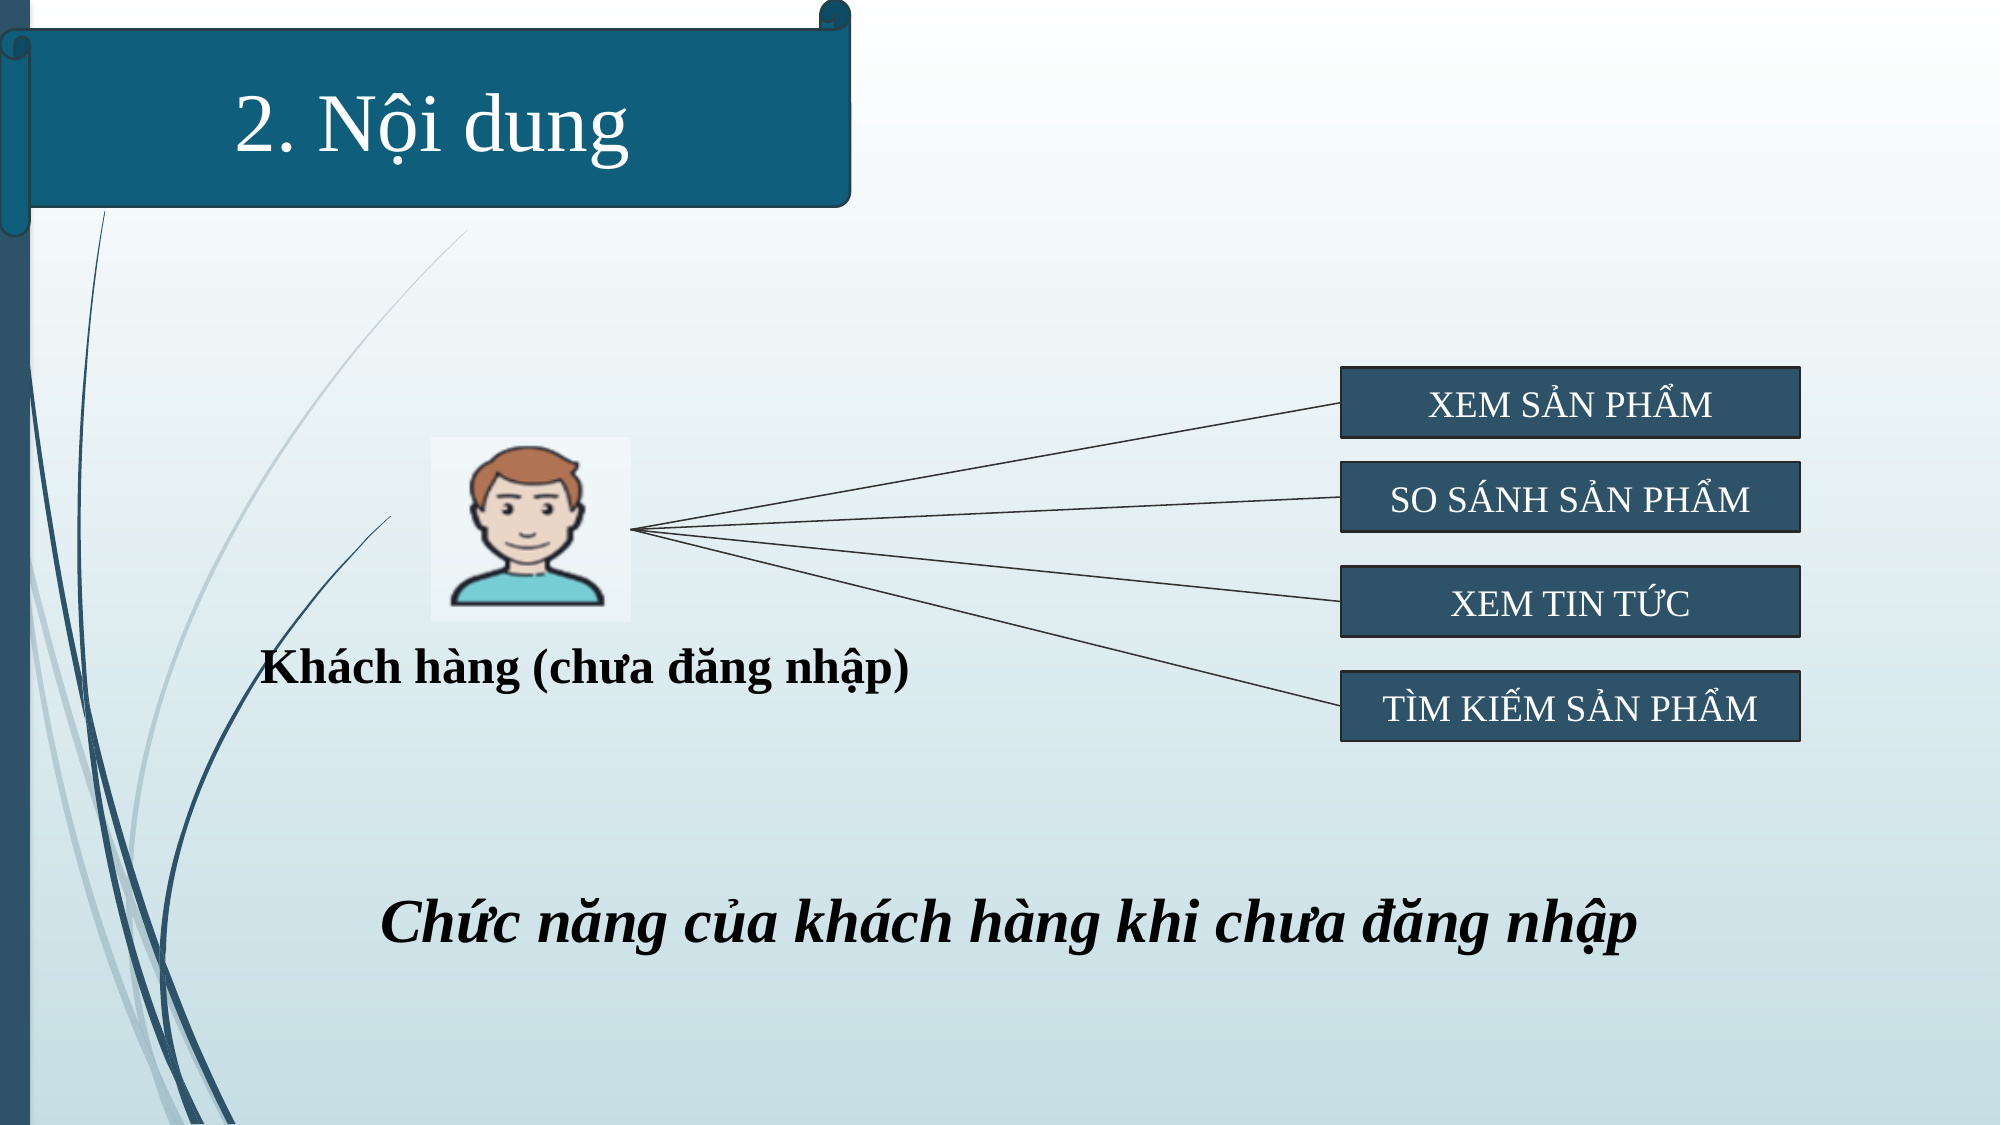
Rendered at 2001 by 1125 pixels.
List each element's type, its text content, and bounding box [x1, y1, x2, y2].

text_box XEM TIN TỨC [1344, 565, 1801, 638]
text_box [630, 402, 1342, 496]
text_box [630, 496, 1342, 529]
text_box Chức năng của khách hàng khi chưa đăng nhập [359, 872, 1661, 963]
text_box SO SÁNH SẢN PHẨM [1344, 461, 1801, 533]
text_box TÌM KIẾM SẢN PHẨM [1340, 670, 1801, 742]
picture [431, 437, 630, 622]
text_box Khách hàng (chưa đăng nhập) [246, 625, 625, 701]
text_box 2. Nội dung [0, 0, 852, 238]
text_box XEM SẢN PHẨM [1340, 366, 1801, 439]
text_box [630, 529, 1342, 707]
